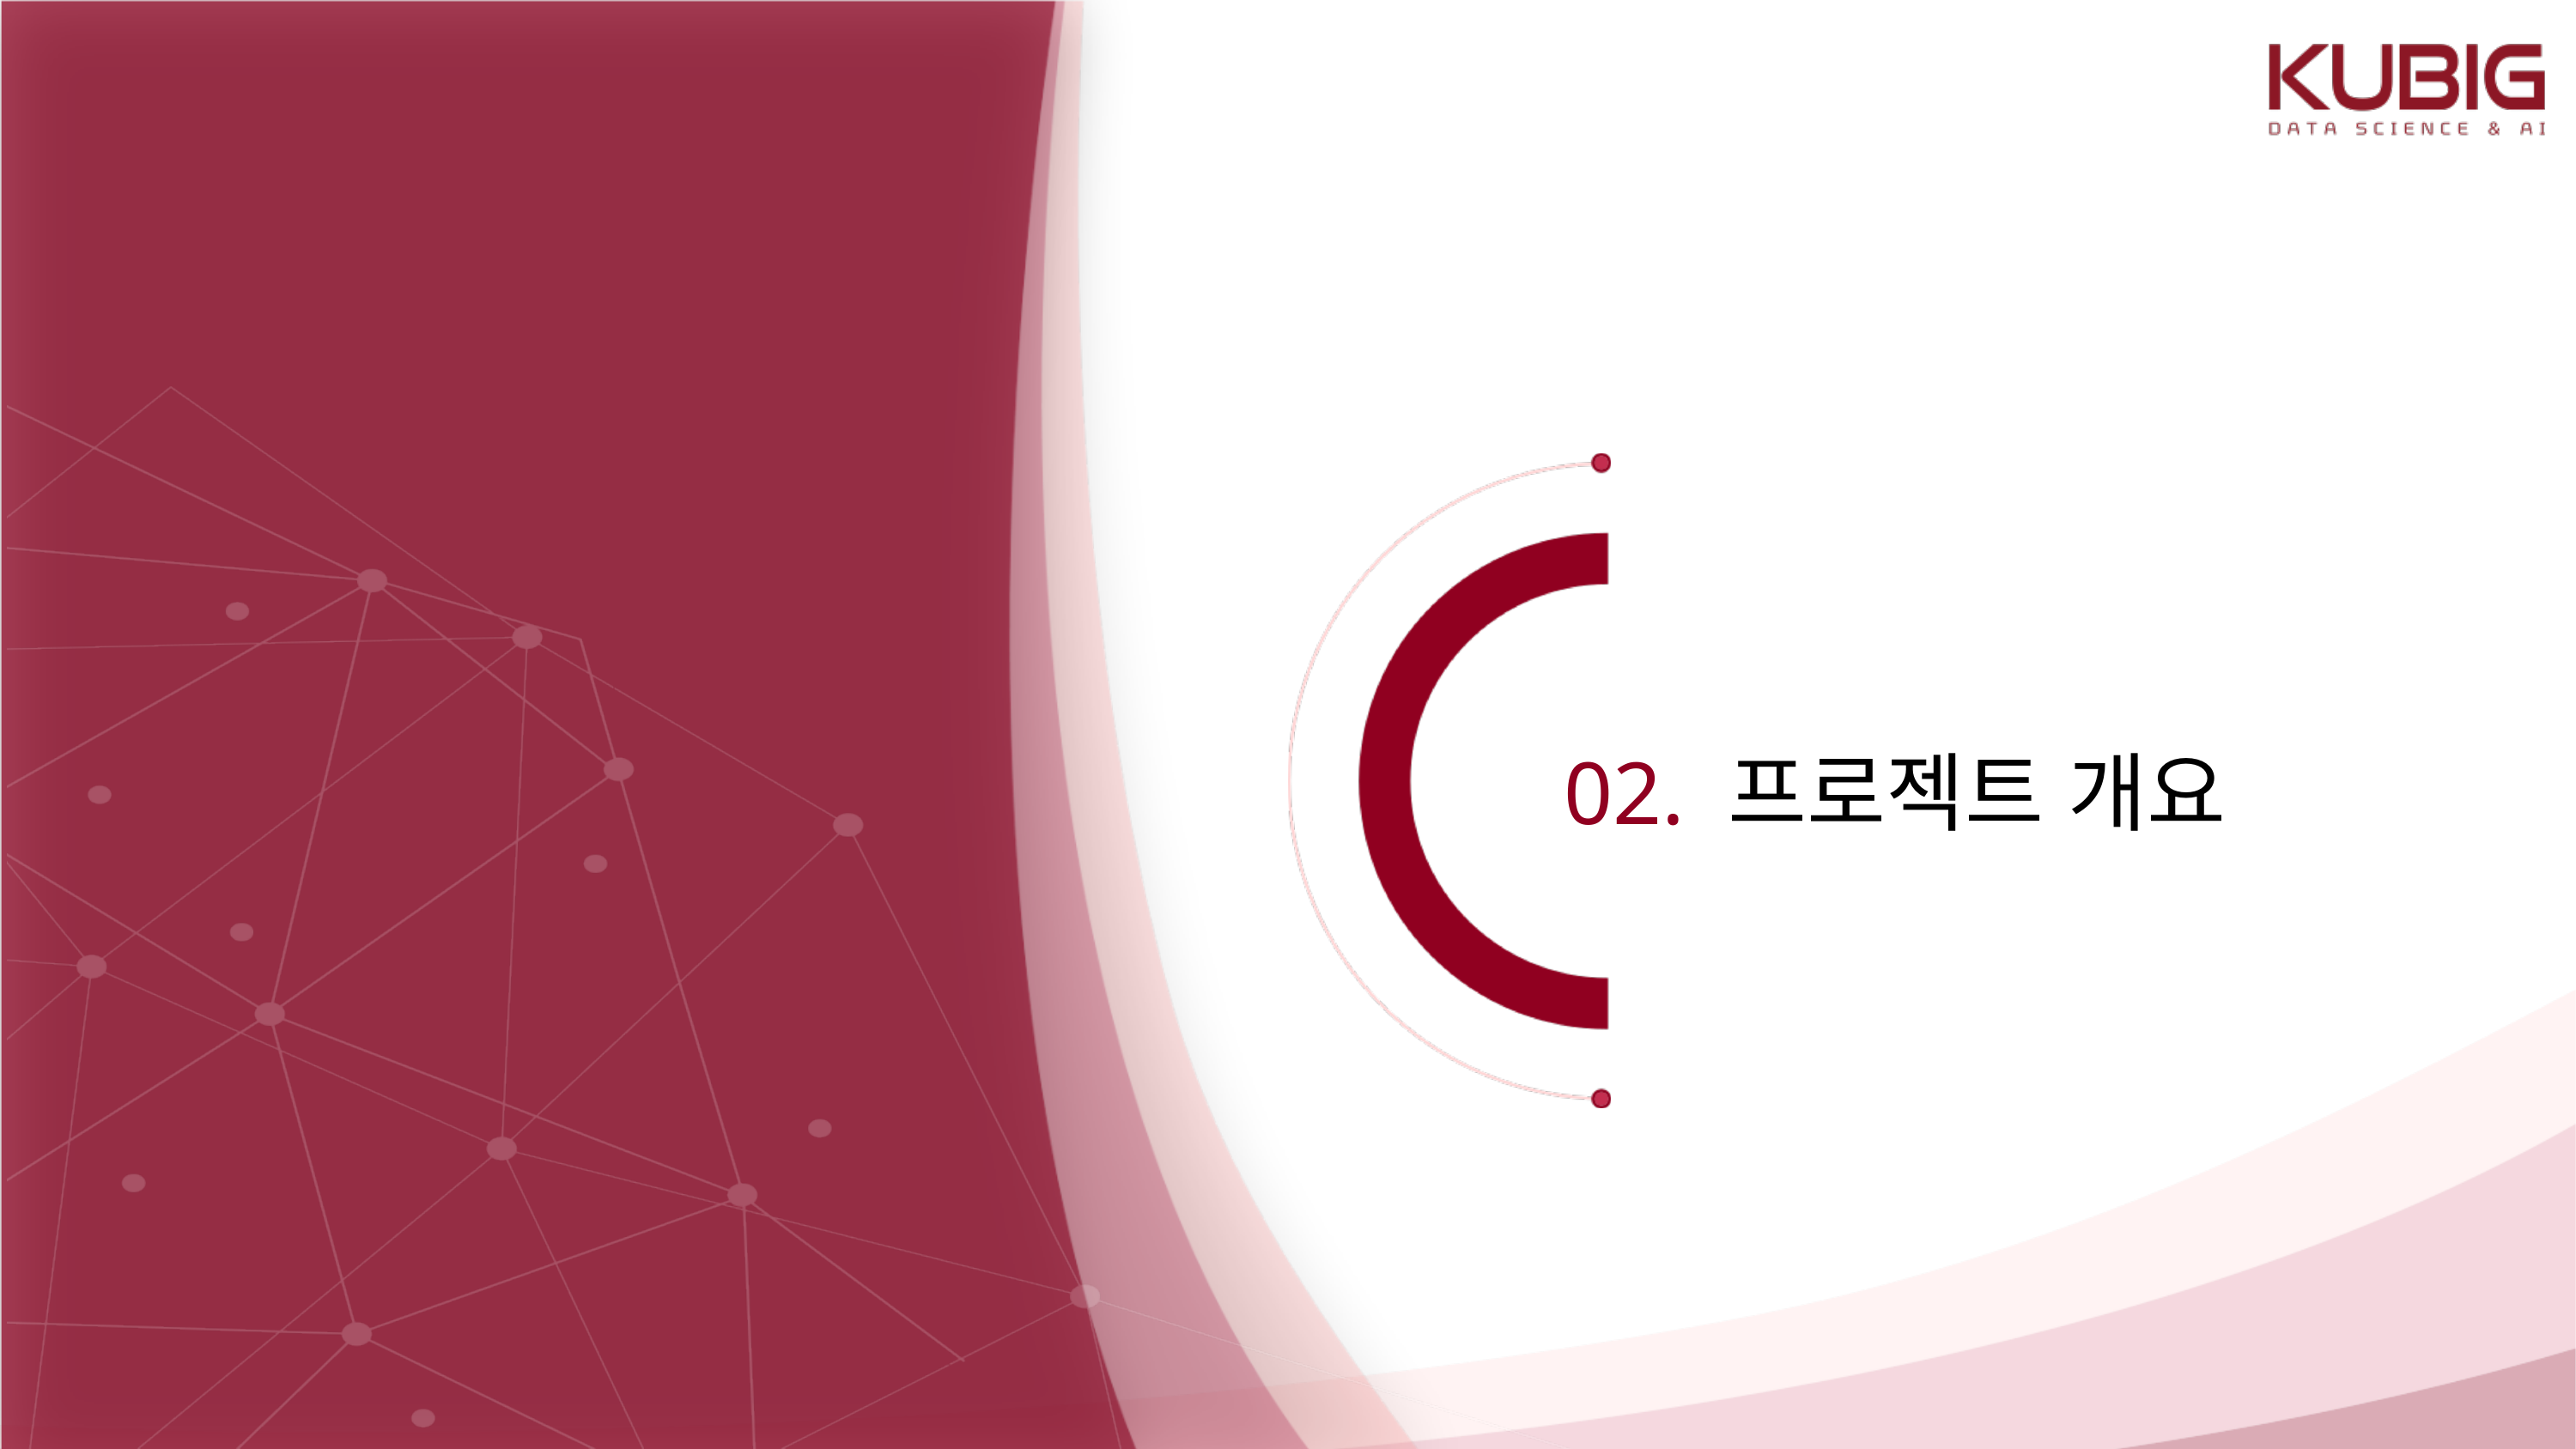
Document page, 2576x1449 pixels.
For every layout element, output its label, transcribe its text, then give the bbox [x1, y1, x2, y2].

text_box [2267, 42, 2549, 137]
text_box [1287, 452, 1611, 1108]
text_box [7, 386, 1571, 1449]
text_box 02. 프로젝트 개요 [2157, 731, 2437, 848]
picture [2151, 989, 2576, 1449]
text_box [0, 0, 2151, 1449]
